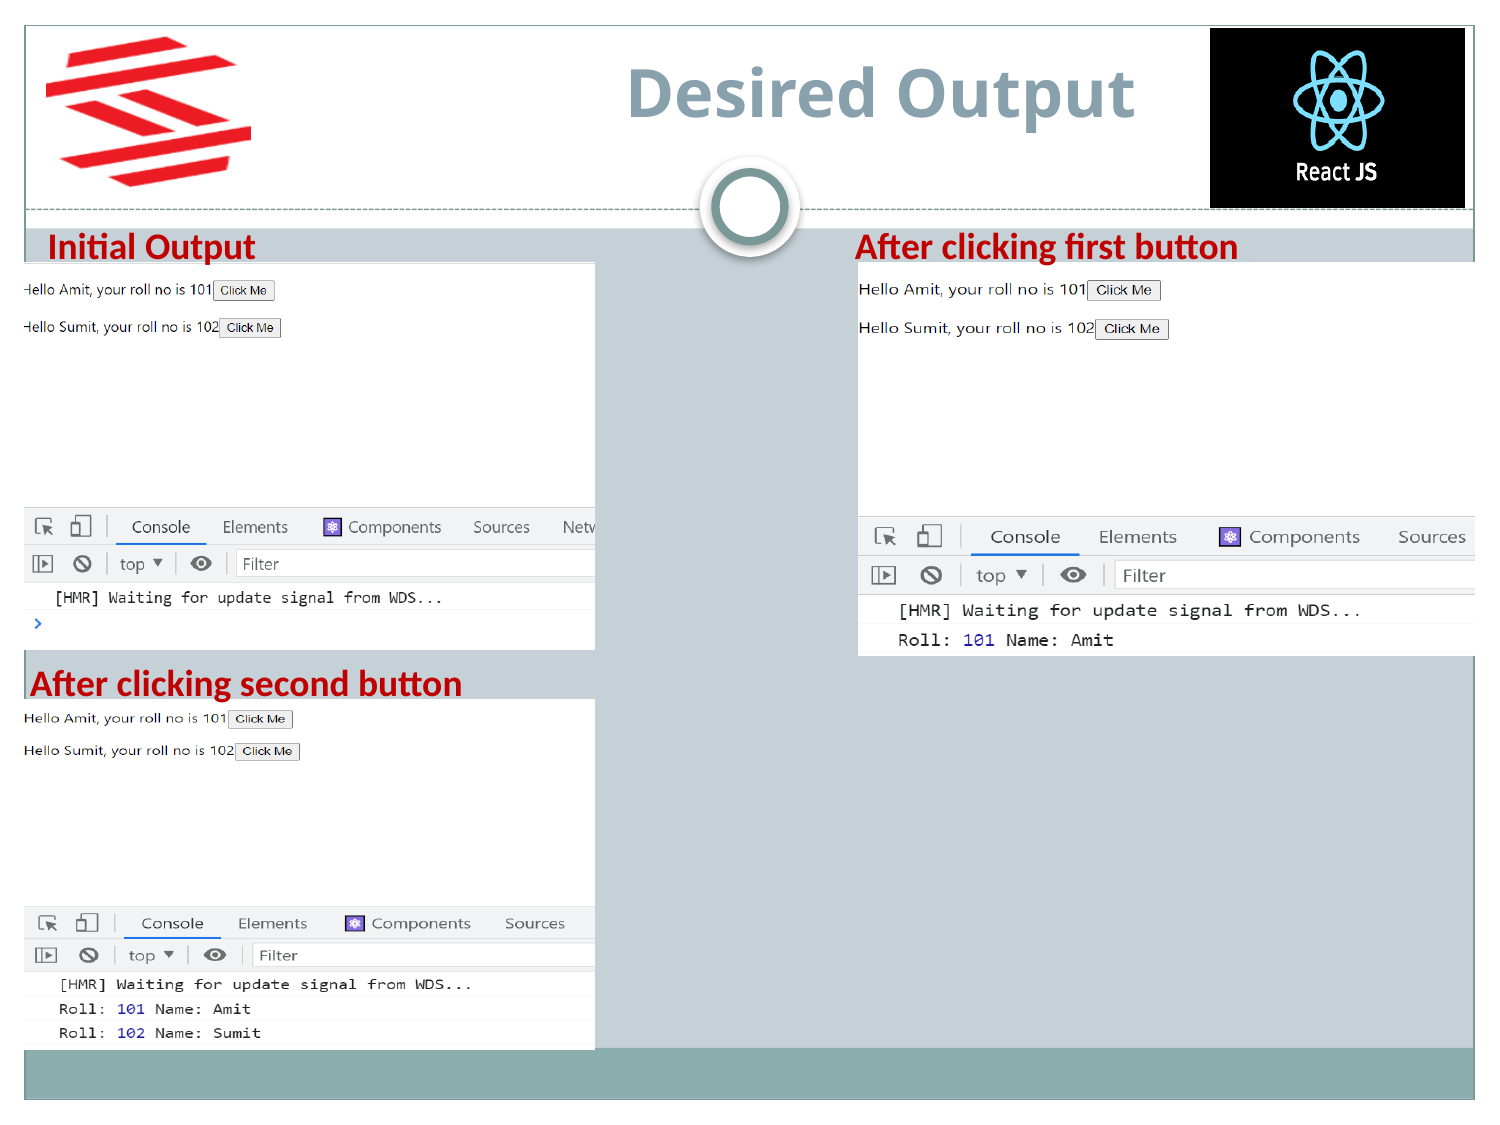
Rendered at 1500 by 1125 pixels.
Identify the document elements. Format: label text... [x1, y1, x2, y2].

picture [24, 699, 596, 1051]
picture [46, 34, 252, 195]
text_box After clicking second button [15, 651, 525, 712]
text_box Initial Output [33, 214, 272, 259]
title [46, 23, 1203, 186]
text_box Desired Output [265, 0, 1263, 138]
picture [1210, 28, 1466, 209]
text_box After clicking first button [840, 214, 1275, 275]
picture [24, 262, 596, 651]
picture [858, 262, 1476, 656]
